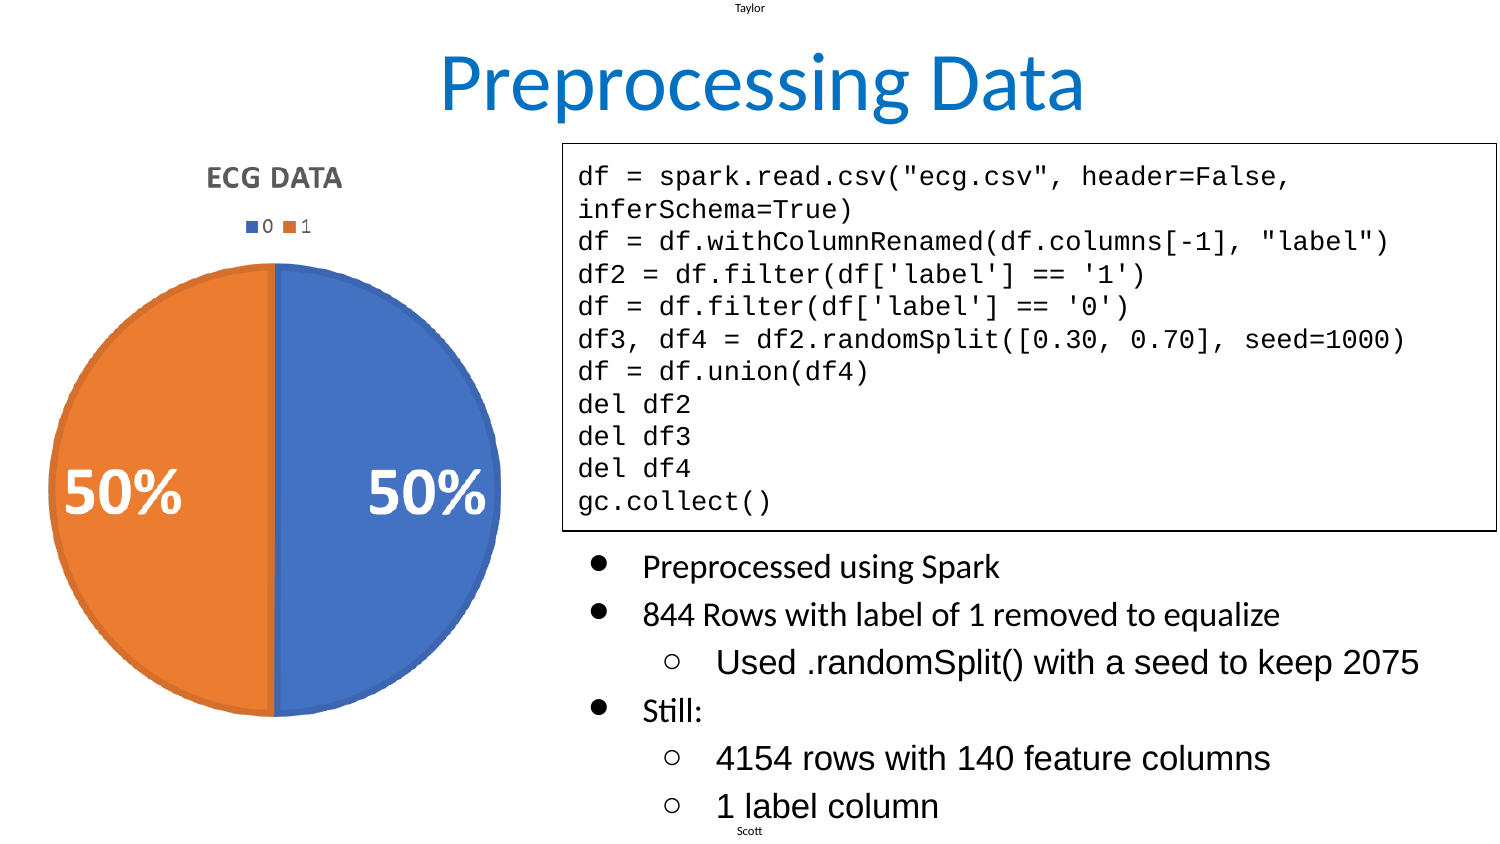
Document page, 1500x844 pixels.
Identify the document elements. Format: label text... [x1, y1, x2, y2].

text_box Taylor [700, 0, 799, 21]
title Preprocessed using Spark 844 Rows with label of 1 removed to equalize Used .randomSplit() with a seed to keep 2075 Still: 4154 rows with 140 feature columns 1 label column [554, 522, 1500, 844]
picture [0, 143, 739, 735]
title Preprocessing Data [64, 23, 1463, 143]
text_box Scott [700, 823, 799, 844]
text_box df = spark.read.csv("ecg.csv", header=False, inferSchema=True) df = df.withColumnRenamed(df.columns[-1], "label") df2 = df.filter(df['label'] == '1') df = df.filter(df['label'] == '0') df3, df4 = df2.randomSplit([0.30, 0.70], seed=1000) df = df.union(df4) del df2 del df3 del df4 gc.collect() [739, 143, 1497, 531]
